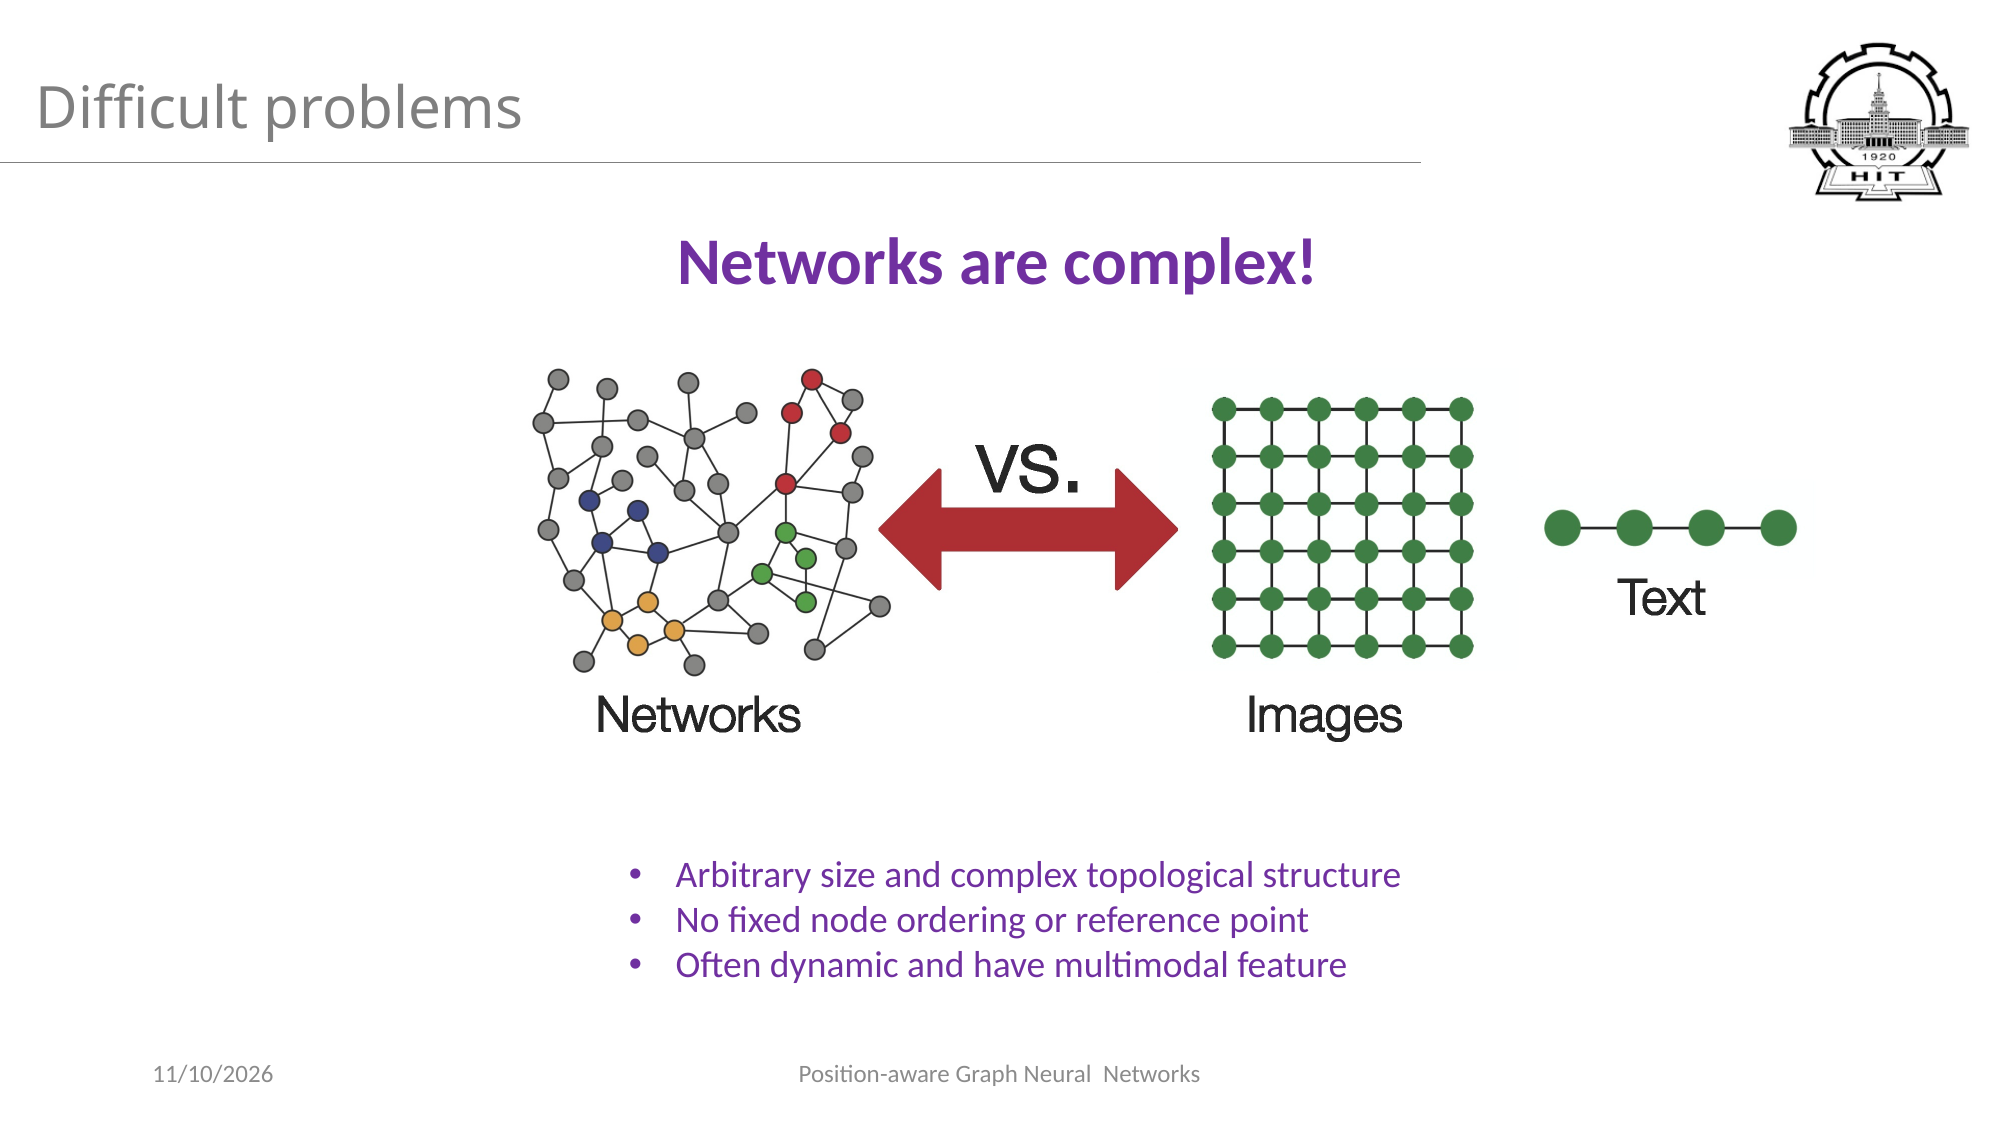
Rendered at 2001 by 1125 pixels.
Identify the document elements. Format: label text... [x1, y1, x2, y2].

title Difficult problems [20, 56, 1746, 274]
picture [1766, 0, 2000, 234]
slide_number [137, 1042, 588, 1103]
picture [364, 340, 1865, 764]
text_box Networks are complex! [662, 210, 1550, 305]
footer Position-aware Graph Neural Networks [662, 1042, 1338, 1103]
text_box Arbitrary size and complex topological structure No fixed node ordering or reference point Often dynamic and have multimodal feature [613, 843, 1552, 993]
